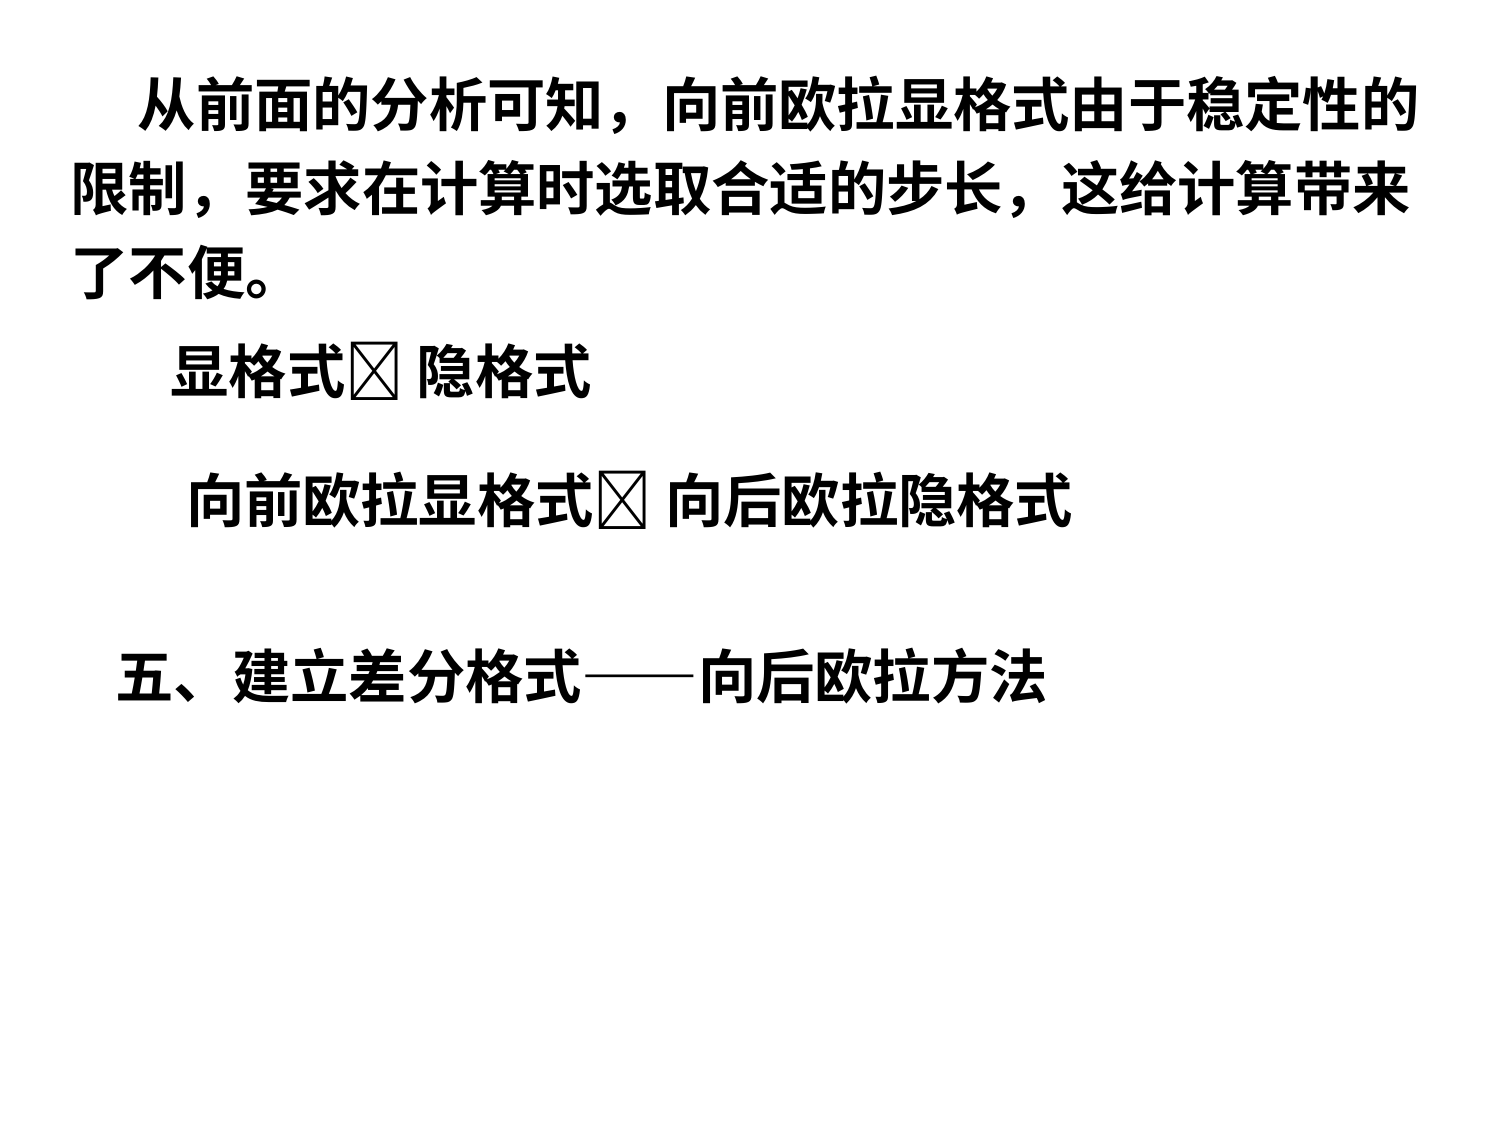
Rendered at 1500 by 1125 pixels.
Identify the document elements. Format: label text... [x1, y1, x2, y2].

text_box 五、建立差分格式——向后欧拉方法 [100, 632, 1063, 718]
text_box 显格式 隐格式 [155, 328, 607, 413]
text_box 向前欧拉显格式 向后欧拉隐格式 [171, 457, 1089, 542]
text_box 从前面的分析可知，向前欧拉显格式由于稳定性的 限制，要求在计算时选取合适的步长，这给计算带来 了不便。 [56, 46, 1435, 314]
